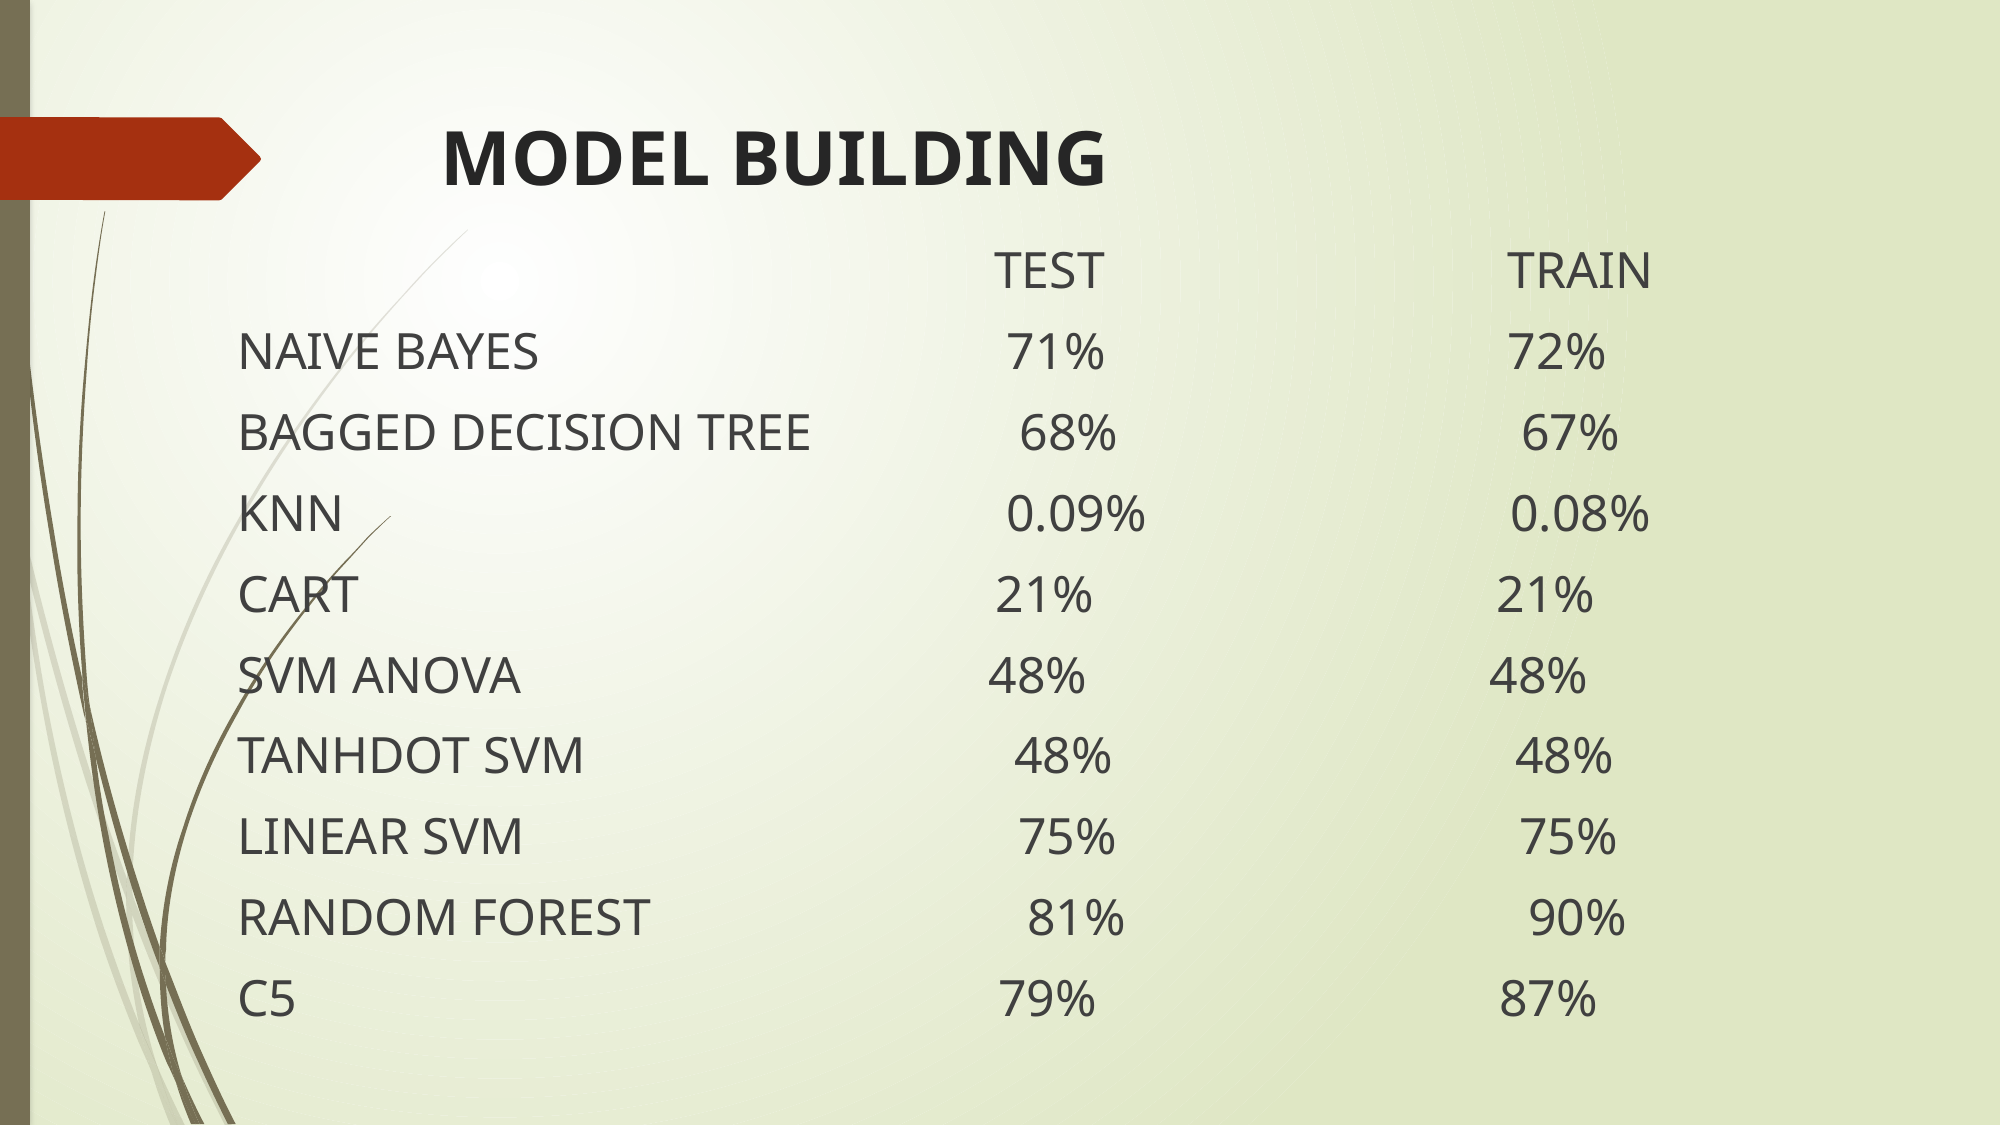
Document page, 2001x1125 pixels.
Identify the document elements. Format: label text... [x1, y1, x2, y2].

list TEST TRAIN NAIVE BAYES 71% 72% BAGGED DECISION TREE 68% 67% KNN 0.09% 0.08% CART 21% 21% SVM ANOVA 48% 48% TANHDOT SVM 48% 48% LINEAR SVM 75% 75% RANDOM FOREST 81% 90% C5 79% 87% [221, 231, 1983, 1093]
title MODEL BUILDING [425, 102, 1888, 231]
